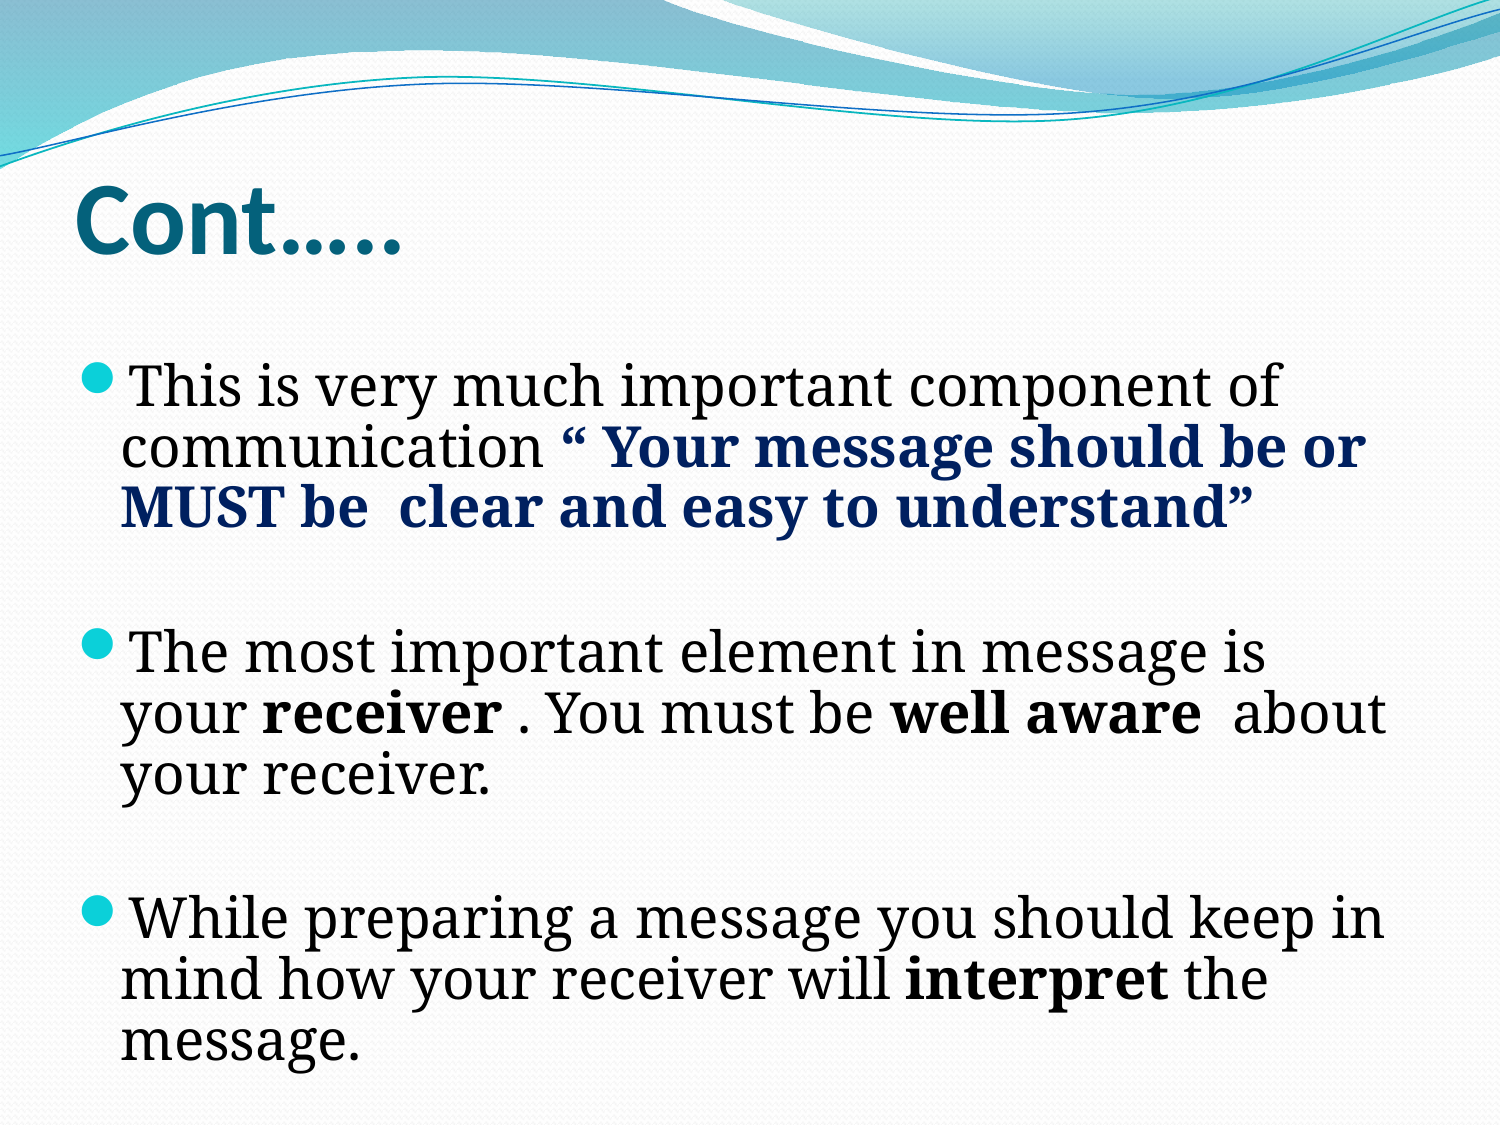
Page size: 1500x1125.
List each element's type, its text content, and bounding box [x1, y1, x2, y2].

list This is very much important component of communication “ Your message should be or MUST be clear and easy to understand” The most important element in message is your receiver . You must be well aware about your receiver. While preparing a message you should keep in mind how your receiver will interpret the message. [62, 350, 1413, 1088]
title Cont….. [75, 87, 1425, 275]
